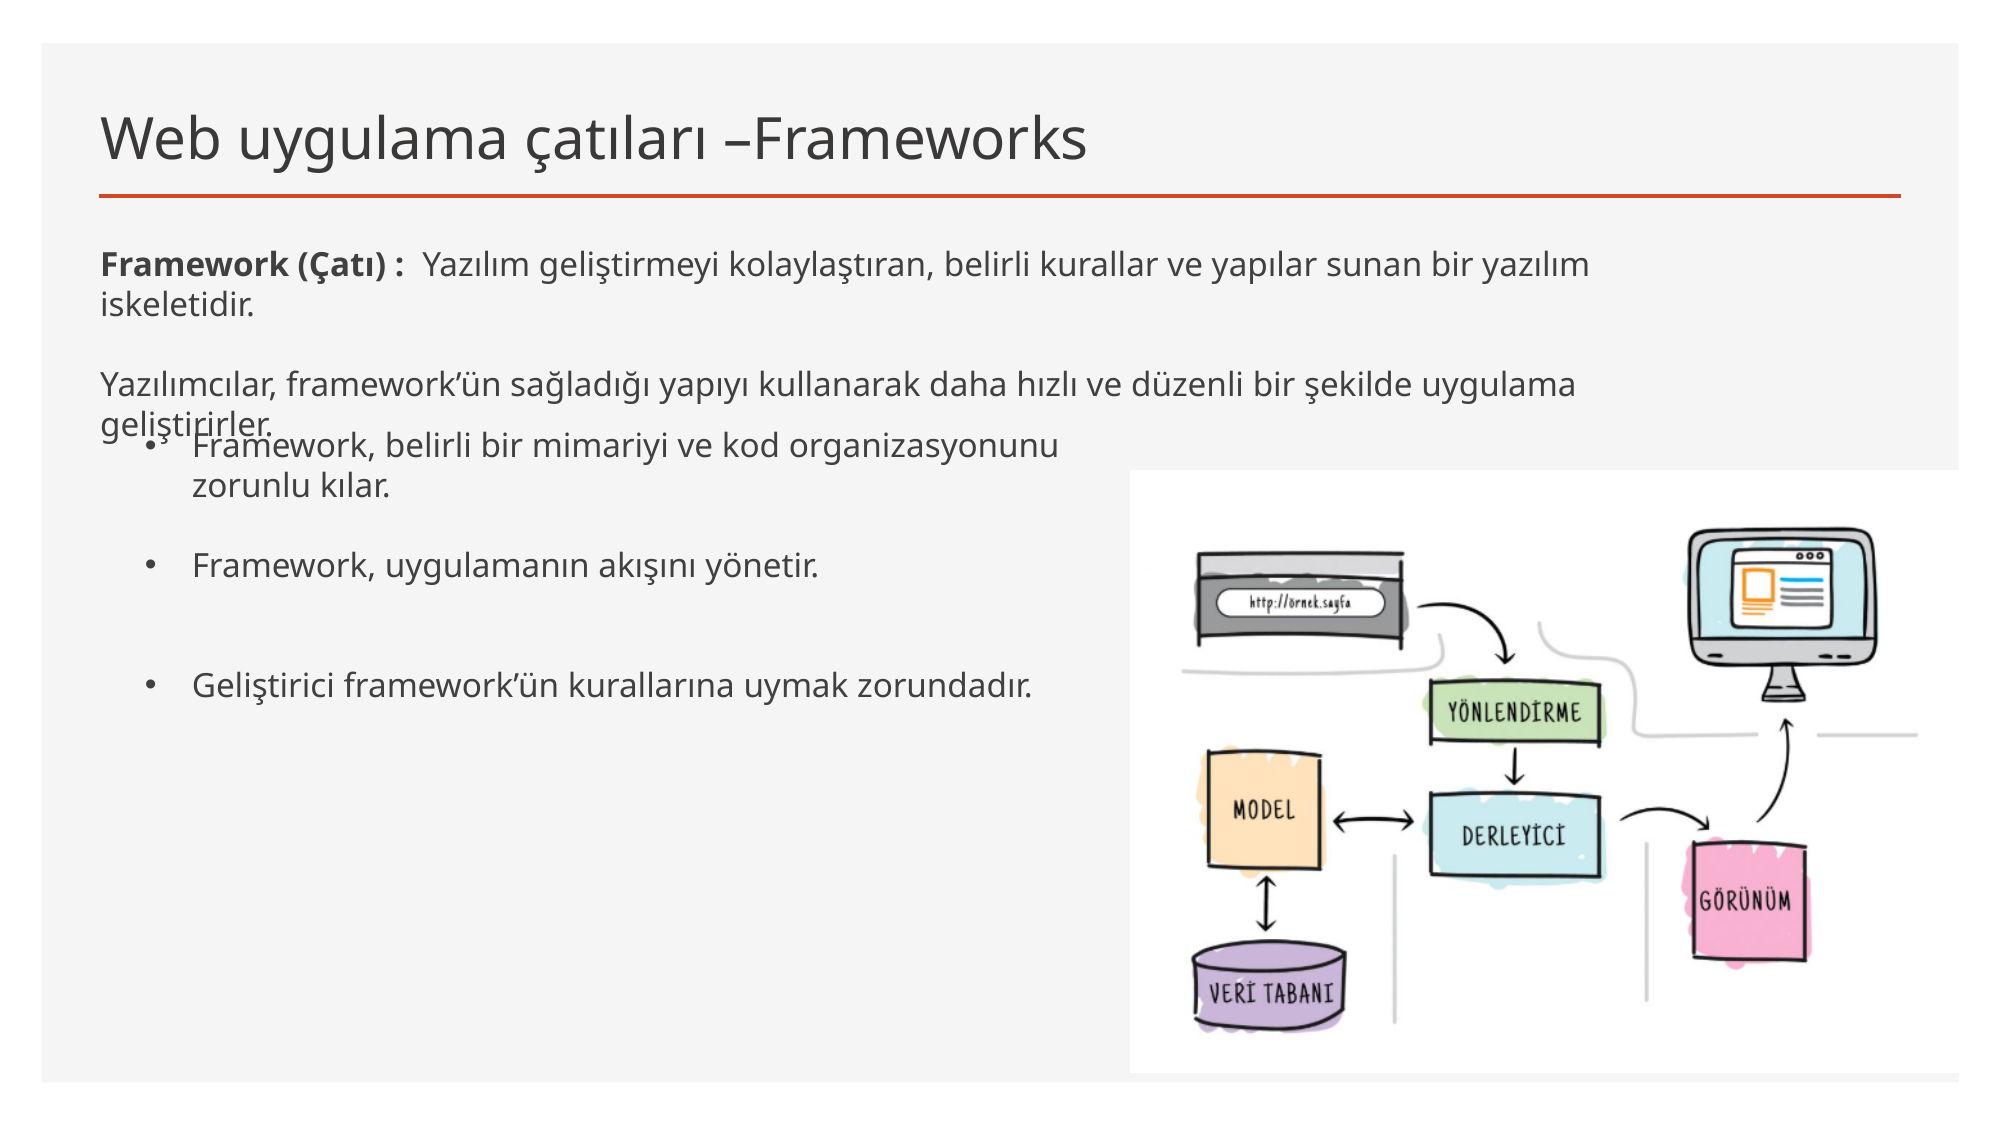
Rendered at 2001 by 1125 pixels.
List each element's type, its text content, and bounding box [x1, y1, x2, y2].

text_box Framework (Çatı) : Yazılım geliştirmeyi kolaylaştıran, belirli kurallar ve yapılar sunan bir yazılım iskeletidir. Yazılımcılar, framework’ün sağladığı yapıyı kullanarak daha hızlı ve düzenli bir şekilde uygulama geliştirirler. [85, 236, 1712, 451]
picture [1130, 470, 1961, 1073]
text_box Framework, belirli bir mimariyi ve kod organizasyonunu zorunlu kılar. Framework, uygulamanın akışını yönetir. Geliştirici framework’ün kurallarına uymak zorundadır. [130, 417, 1131, 837]
title Web uygulama çatıları –Frameworks [85, 73, 1522, 179]
